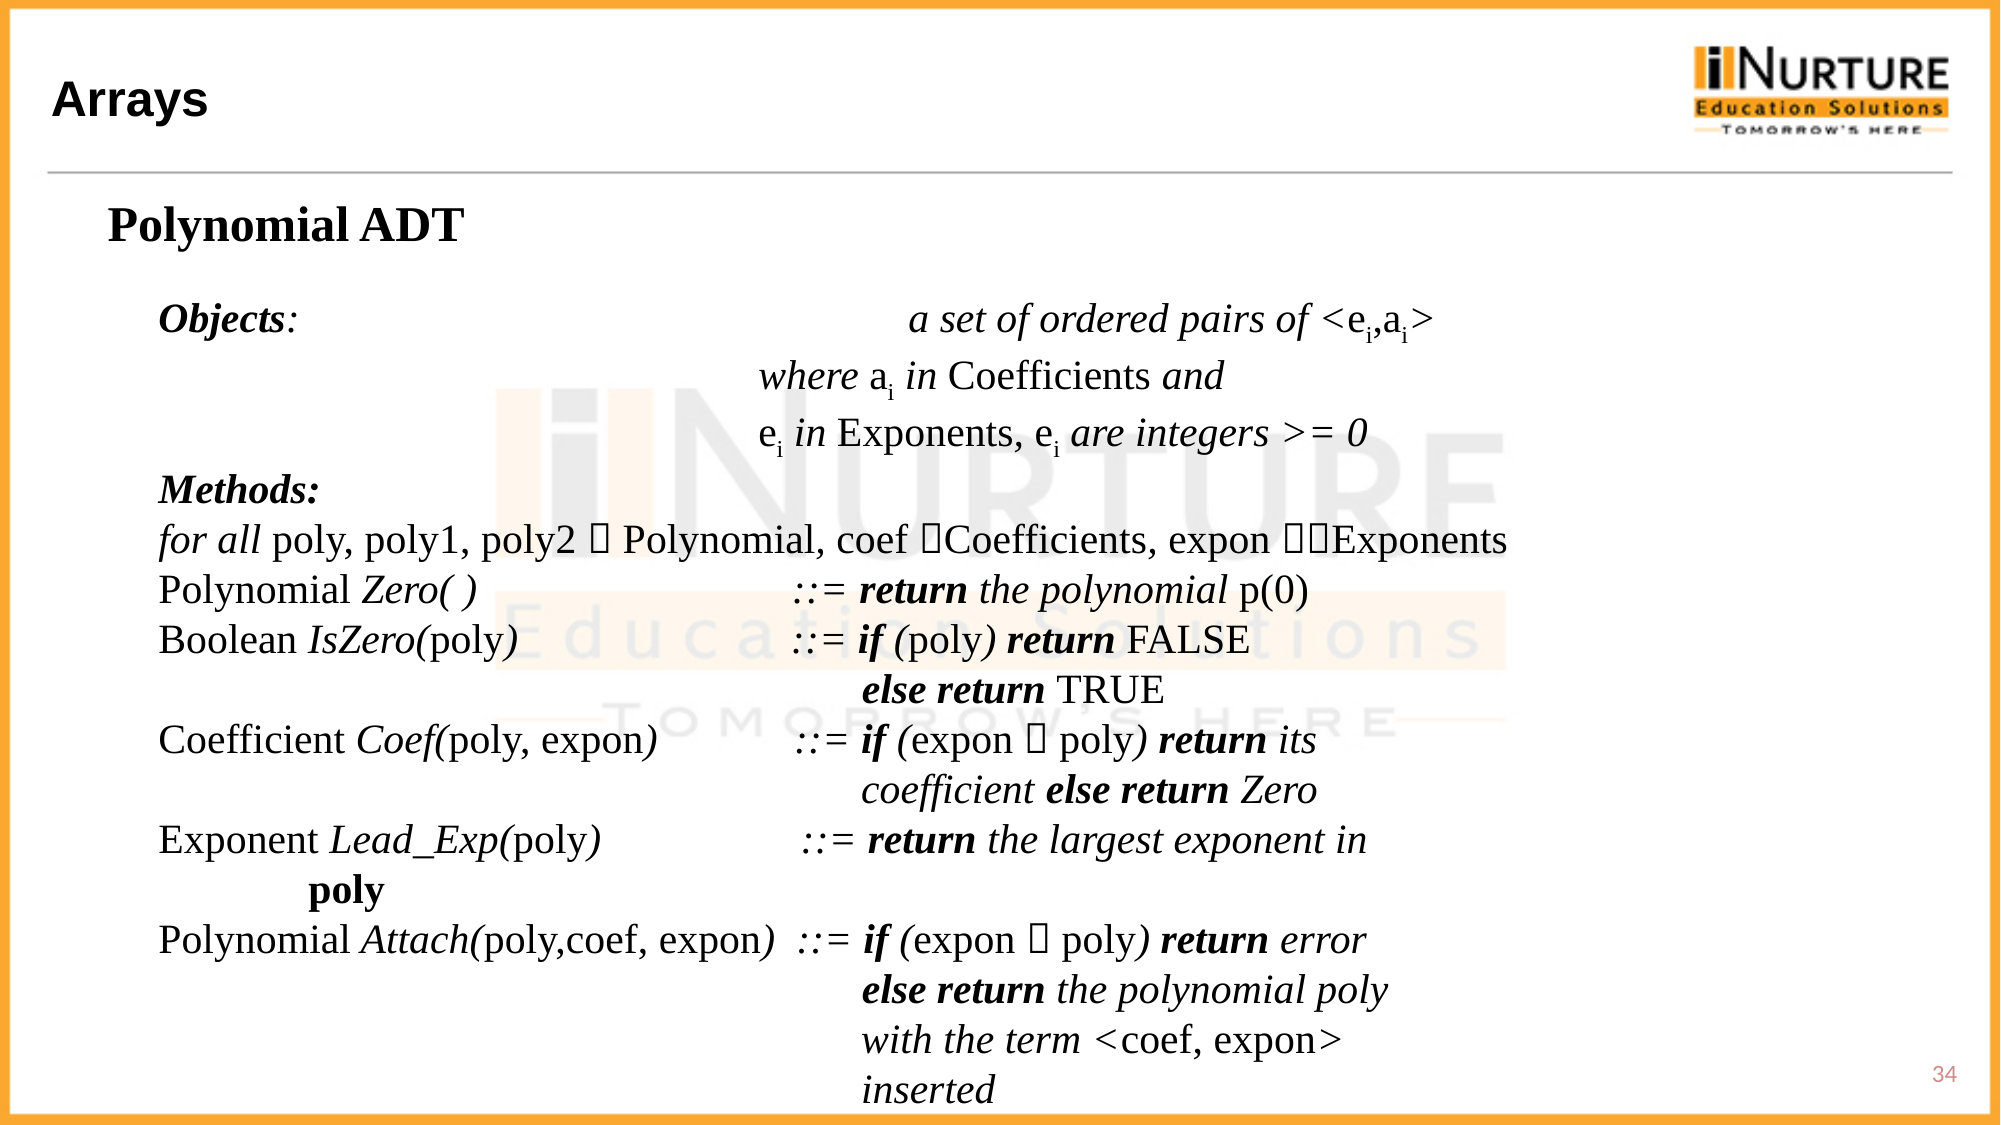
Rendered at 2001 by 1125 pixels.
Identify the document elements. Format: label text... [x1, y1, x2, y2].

text_box Arrays [33, 59, 1716, 134]
picture [0, 0, 2001, 1125]
slide_number 34 [1901, 1042, 1973, 1103]
text_box Objects: a set of ordered pairs of <ei,ai> where ai in Coefficients and ei in Exponents, ei are integers >= 0 Methods: for all poly, poly1, poly2  Polynomial, coef Coefficients, expon Exponents Polynomial Zero( ) ::= return the polynomial p(0) Boolean IsZero(poly) ::= if (poly) return FALSE else return TRUE Coefficient Coef(poly, expon) ::= if (expon  poly) return its coefficient else return Zero Exponent Lead_Exp(poly) ::= return the largest exponent in poly Polynomial Attach(poly,coef, expon) ::= if (expon  poly) return error else return the polynomial poly with the term <coef, expon> inserted [143, 283, 1902, 959]
text_box Polynomial ADT [33, 183, 1940, 259]
